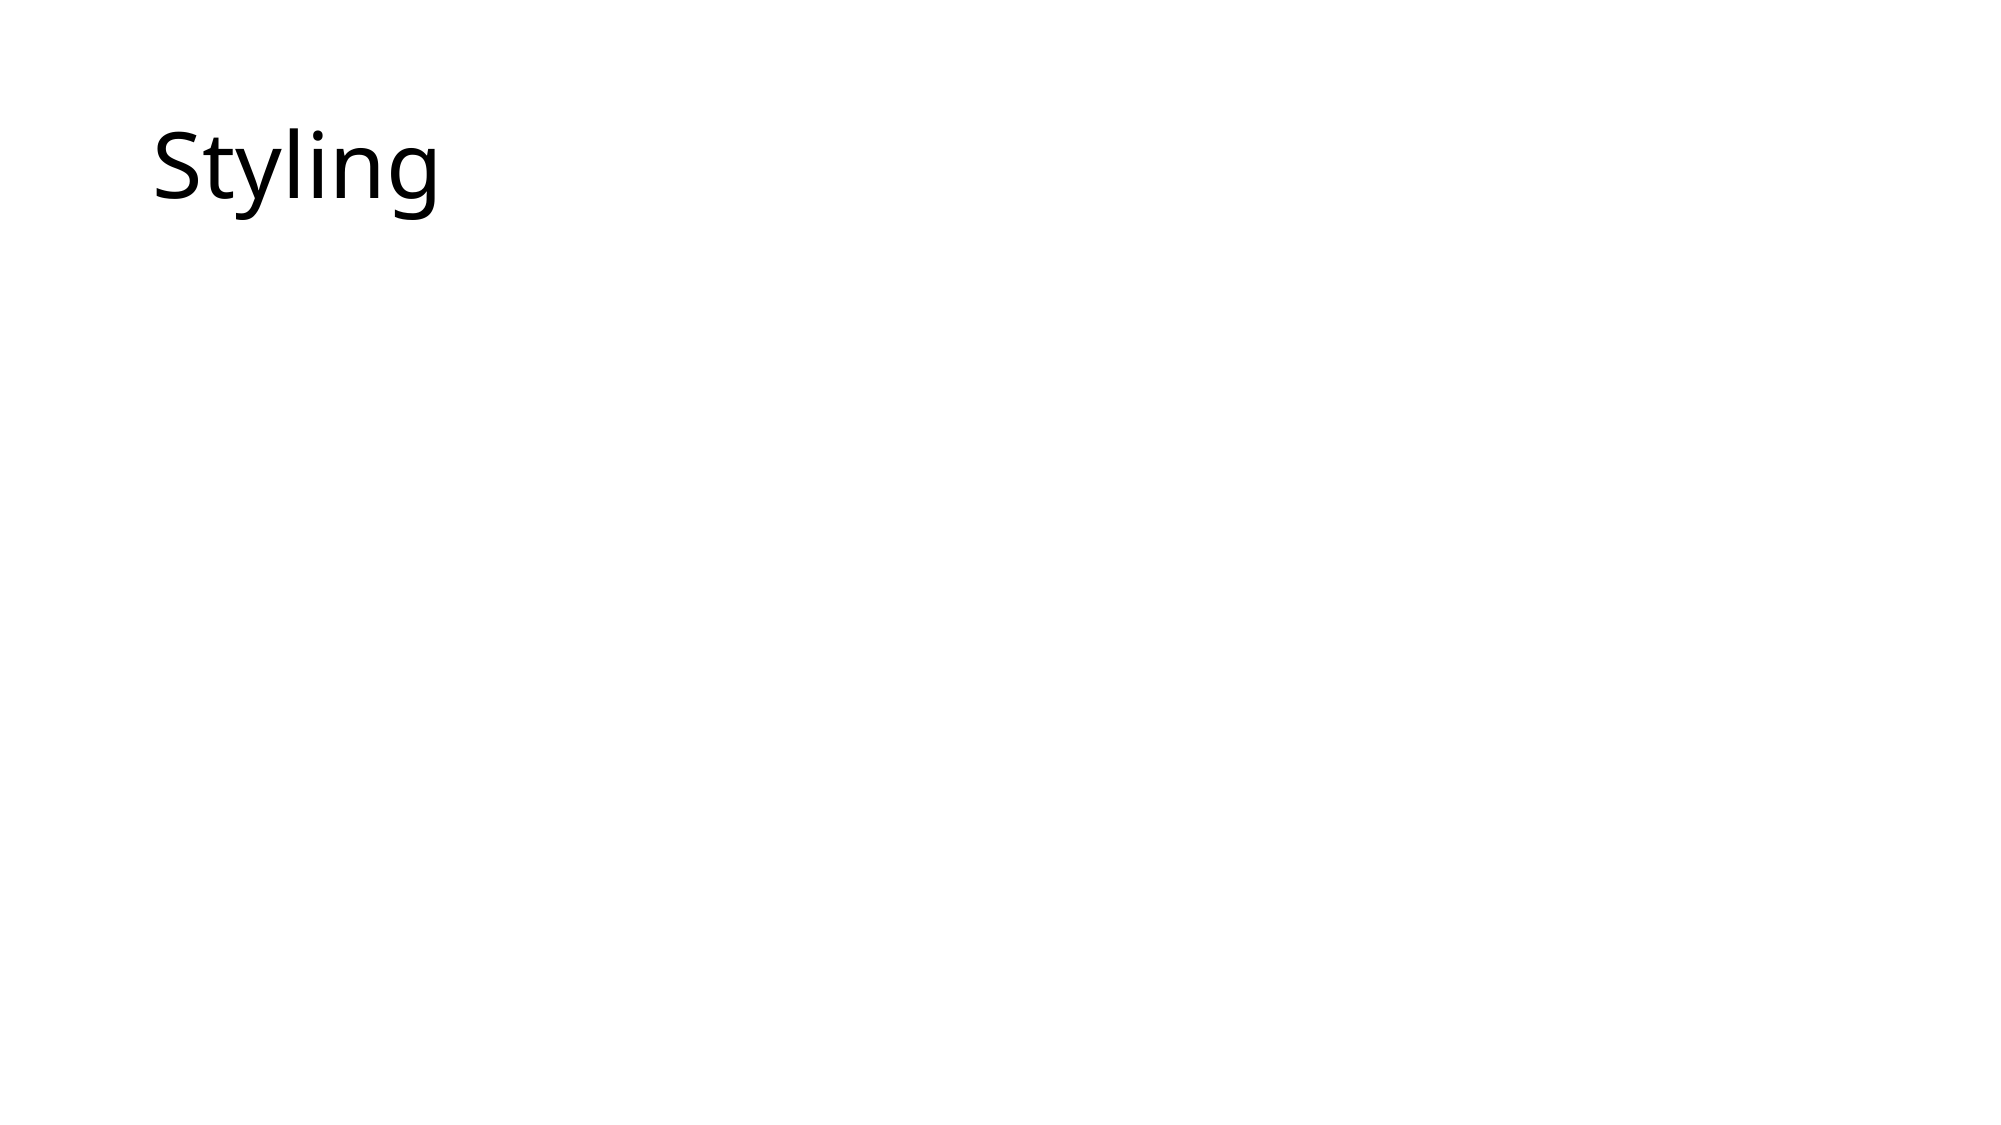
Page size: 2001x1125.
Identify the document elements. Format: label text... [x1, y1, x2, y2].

title Styling [137, 59, 1863, 278]
